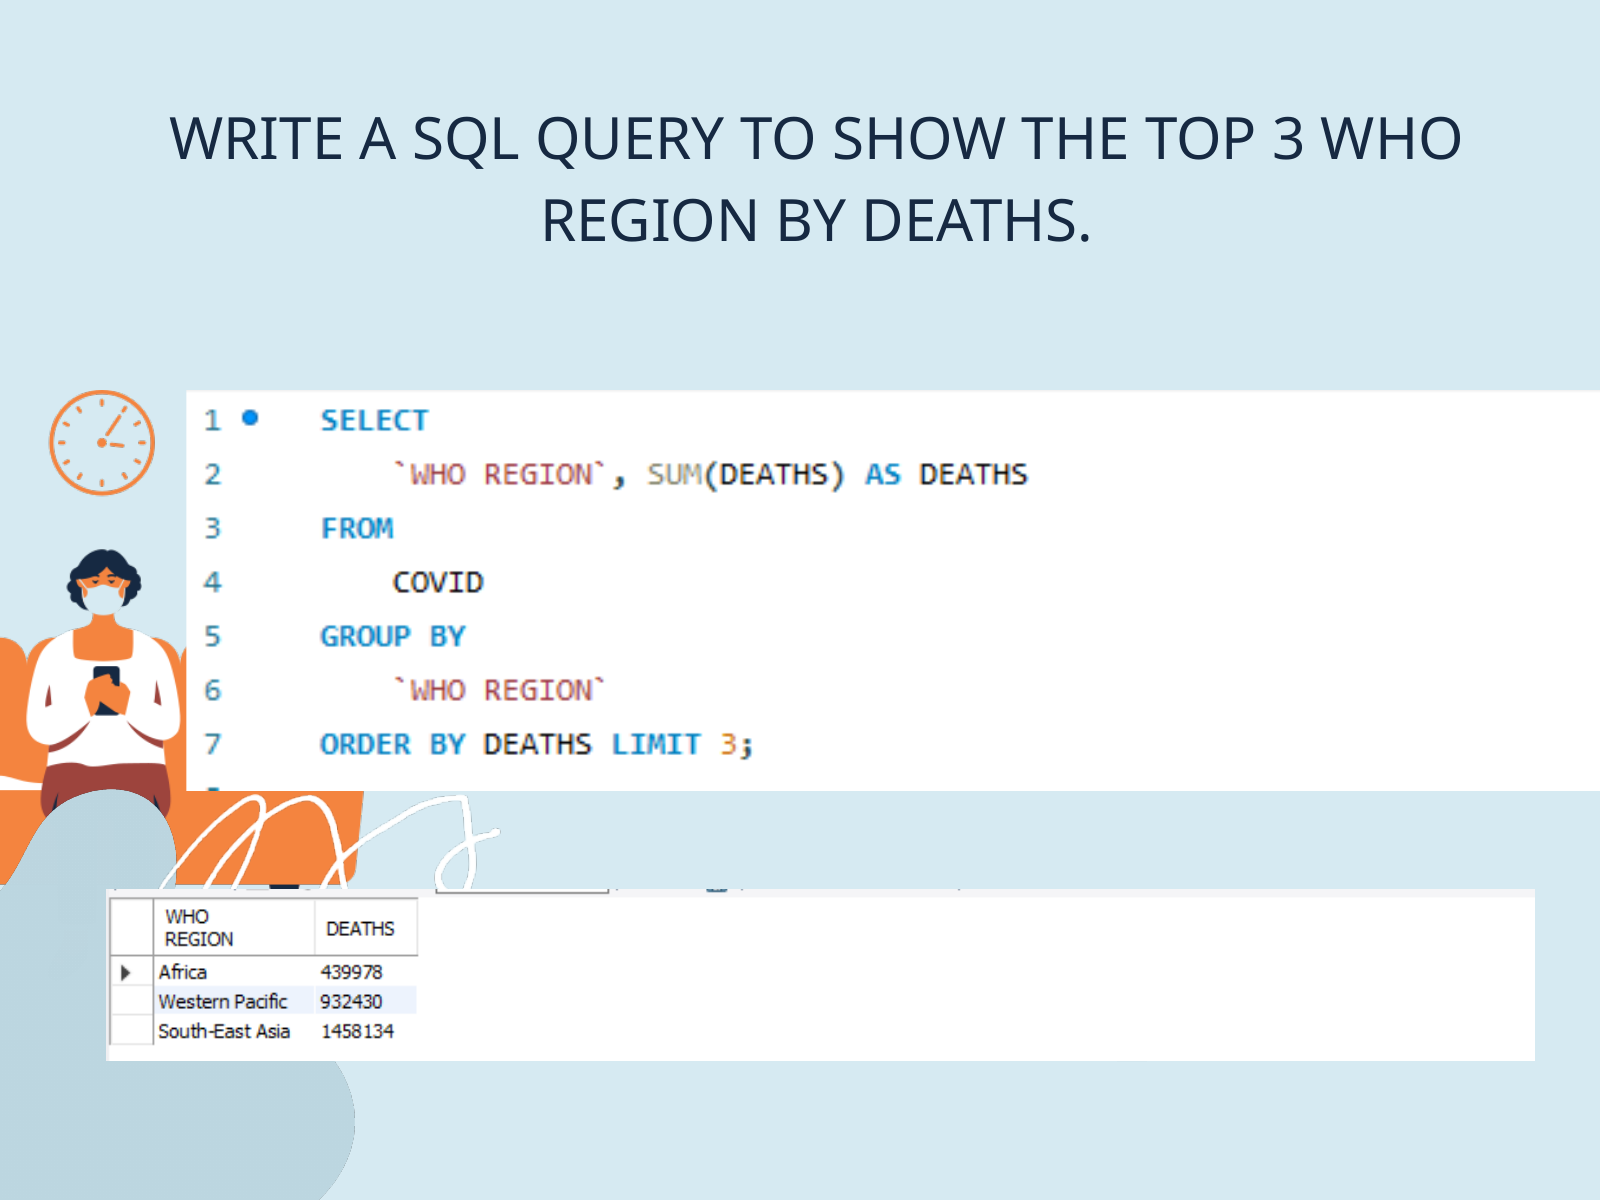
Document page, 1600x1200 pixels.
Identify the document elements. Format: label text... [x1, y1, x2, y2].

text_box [817, 984, 1447, 1062]
text_box [0, 772, 400, 1200]
text_box [0, 390, 185, 772]
text_box [106, 889, 1535, 1061]
text_box WRITE A SQL QUERY TO SHOW THE TOP 3 WHO REGION BY DEATHS. [153, 89, 1480, 253]
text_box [185, 390, 1600, 791]
text_box [155, 794, 502, 889]
